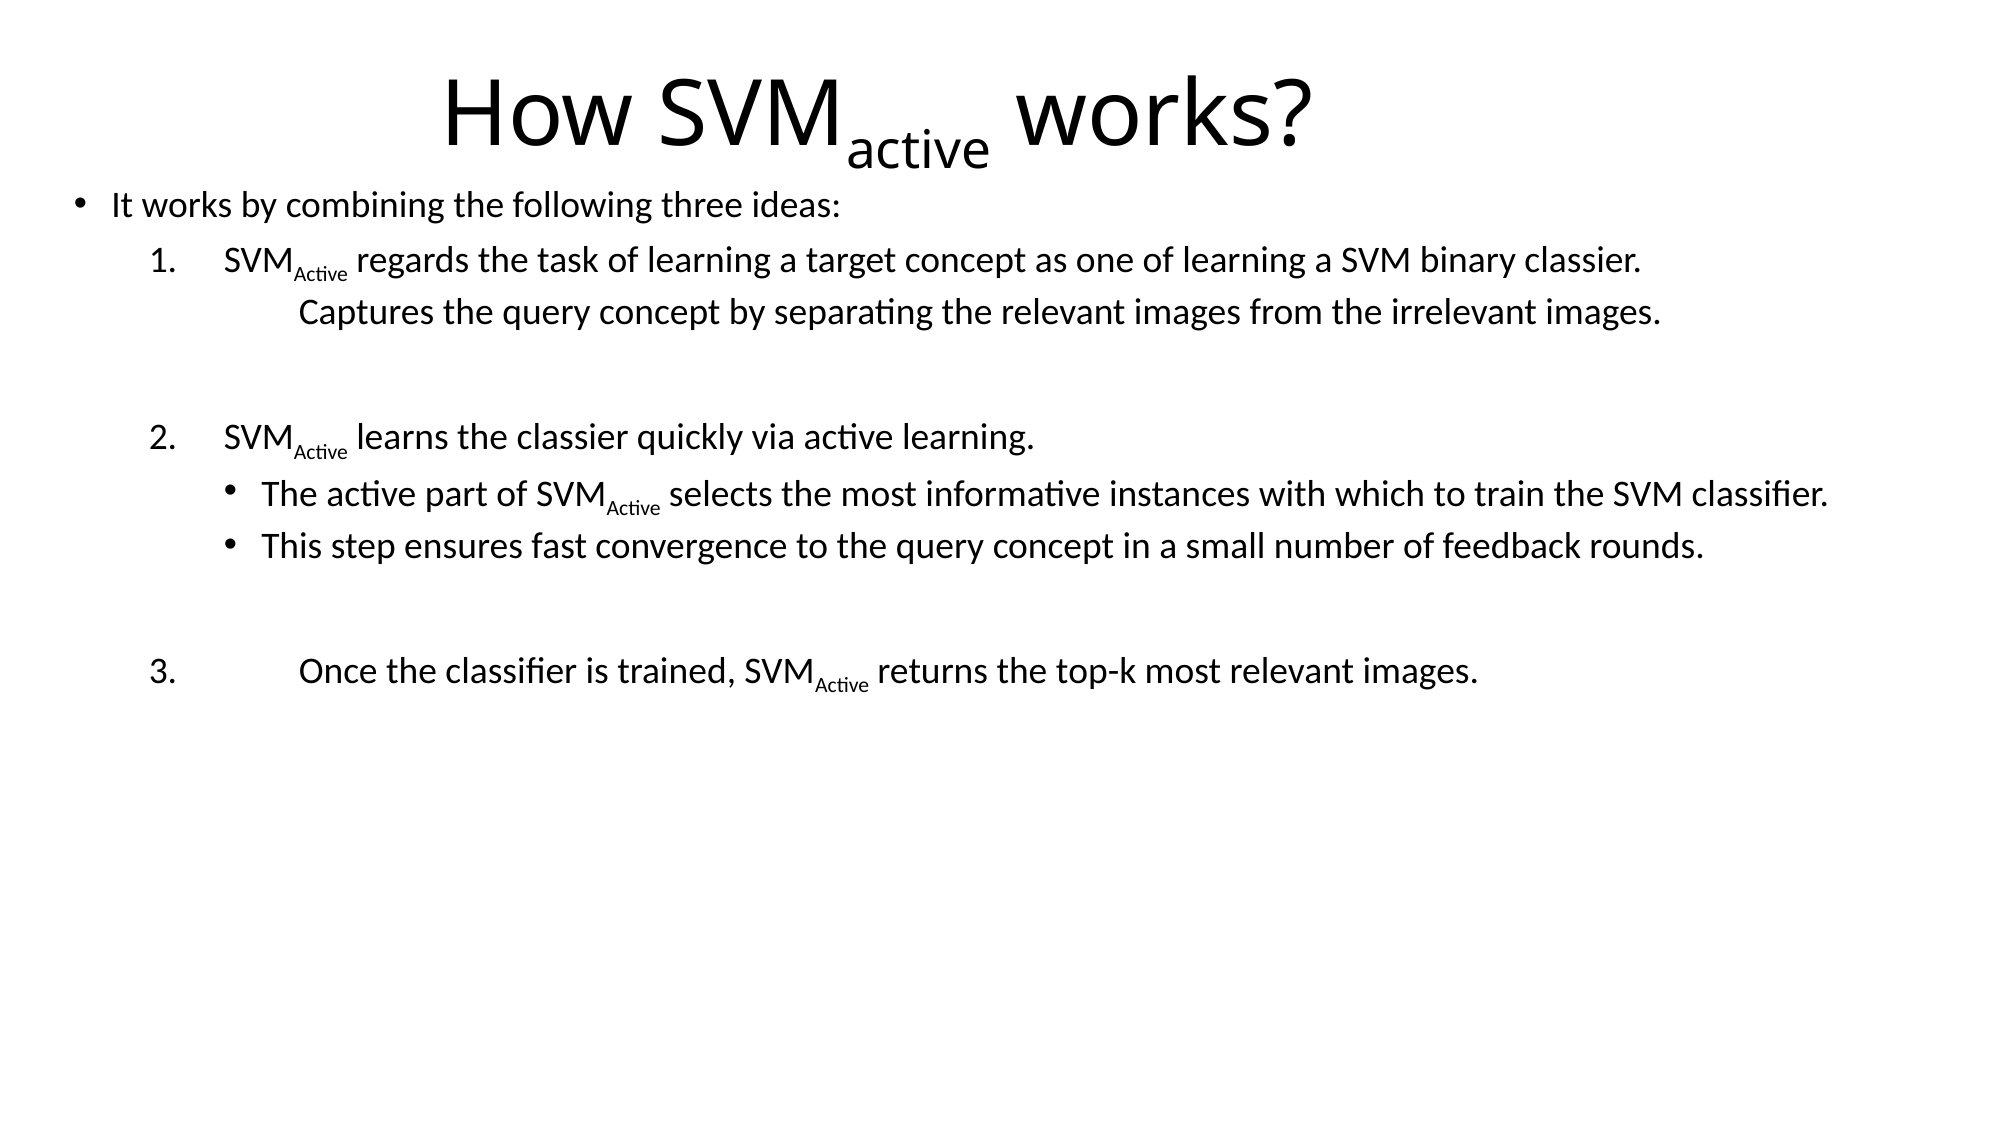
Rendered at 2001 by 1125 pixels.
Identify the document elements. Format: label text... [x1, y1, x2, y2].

list It works by combining the following three ideas: SVMActive regards the task of learning a target concept as one of learning a SVM binary classier. Captures the query concept by separating the relevant images from the irrelevant images. SVMActive learns the classier quickly via active learning. The active part of SVMActive selects the most informative instances with which to train the SVM classifier. This step ensures fast convergence to the query concept in a small number of feedback rounds. 3. Once the classifier is trained, SVMActive returns the top-k most relevant images. [58, 177, 1968, 1079]
title How SVMactive works? [32, 46, 1722, 178]
